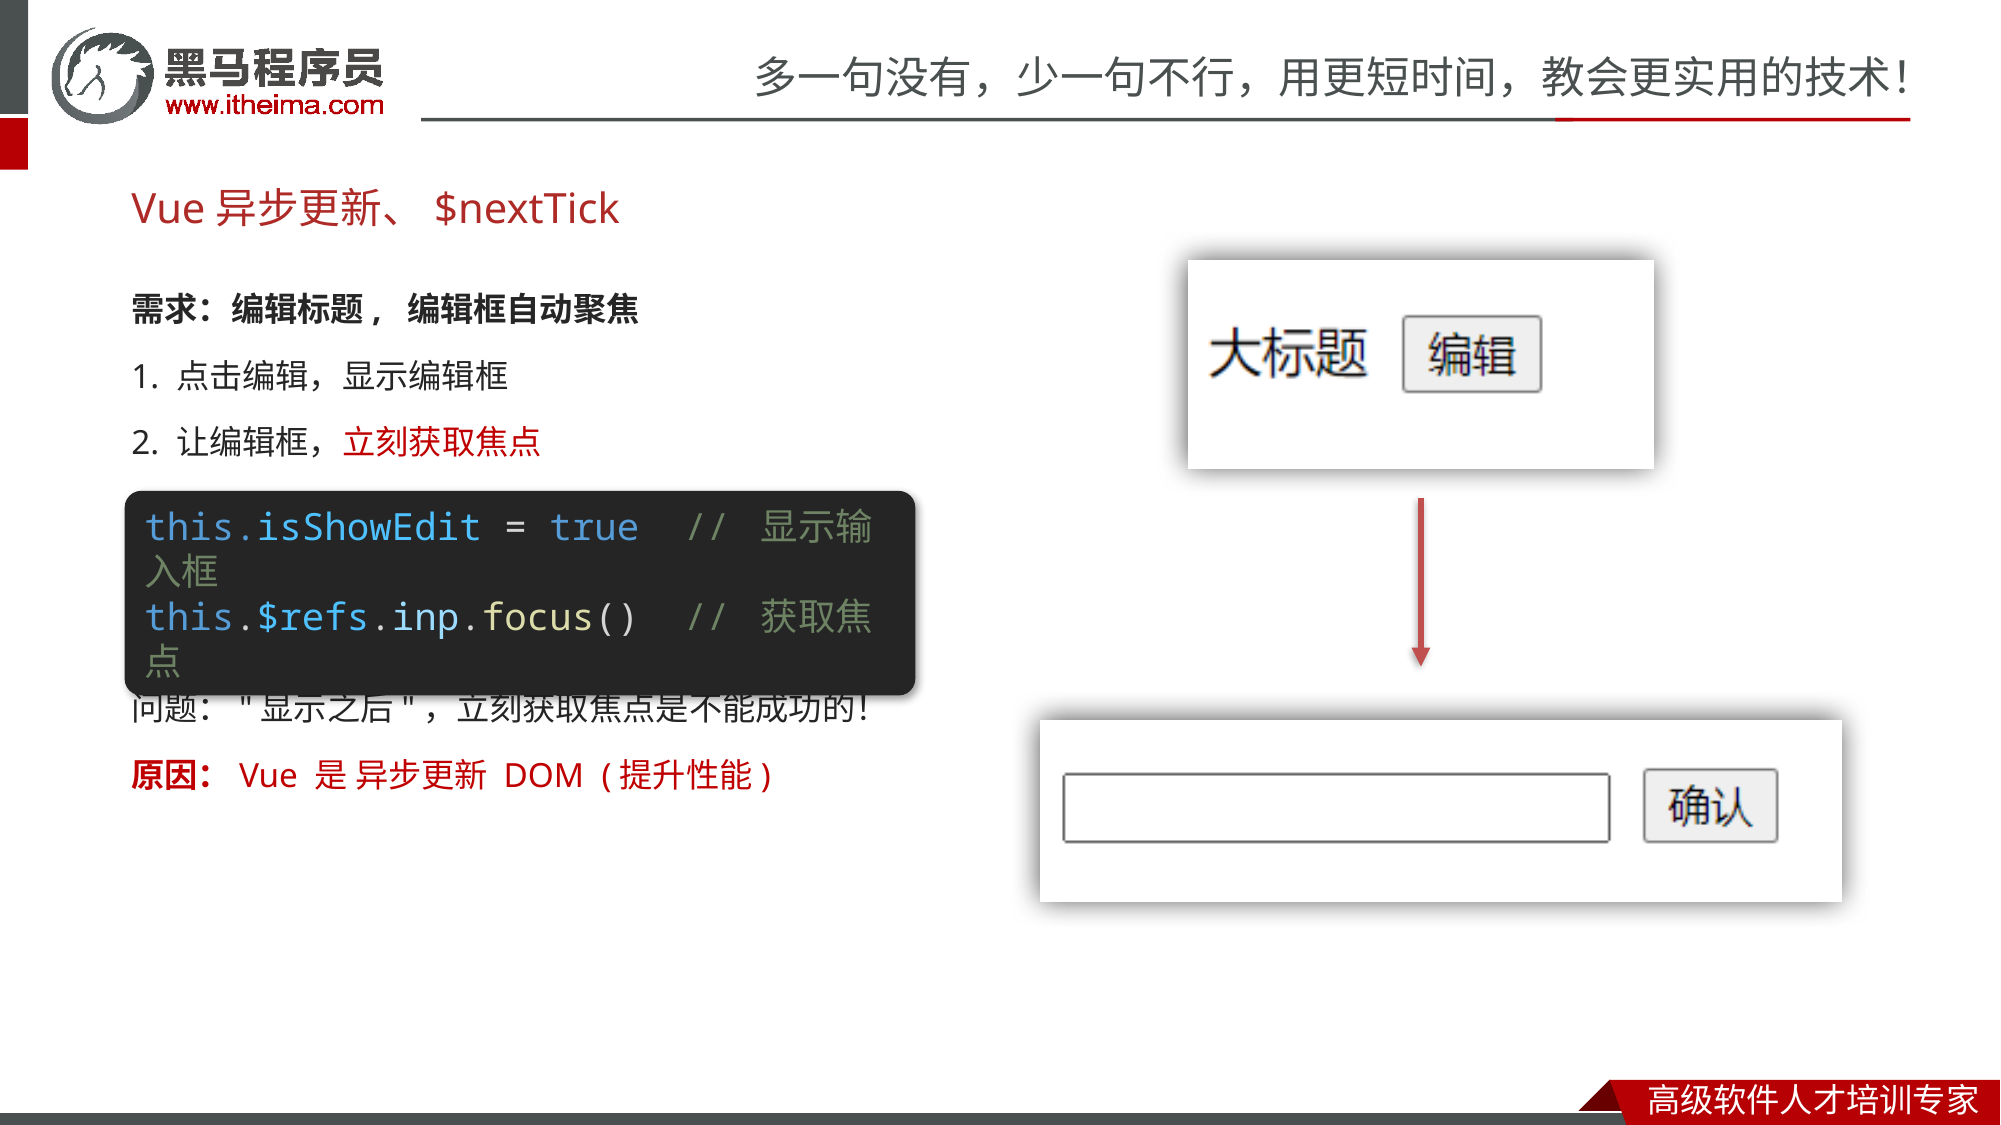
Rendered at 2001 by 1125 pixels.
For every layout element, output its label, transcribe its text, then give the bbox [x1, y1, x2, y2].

title Vue异步更新、$nextTick [116, 164, 1876, 250]
list 需求：编辑标题, 编辑框自动聚焦 1. 点击编辑，显示编辑框 2. 让编辑框，立刻获取焦点 问题："显示之后"，立刻获取焦点是不能成功的！ 原因：Vue 是 异步更新 DOM (提升性能) [116, 260, 1876, 824]
picture [1040, 719, 1843, 902]
picture [1187, 260, 1654, 469]
text_box this.isShowEdit = true // 显示输入框 this.$refs.inp.focus() // 获取焦点 [124, 490, 916, 696]
picture [50, 26, 384, 125]
